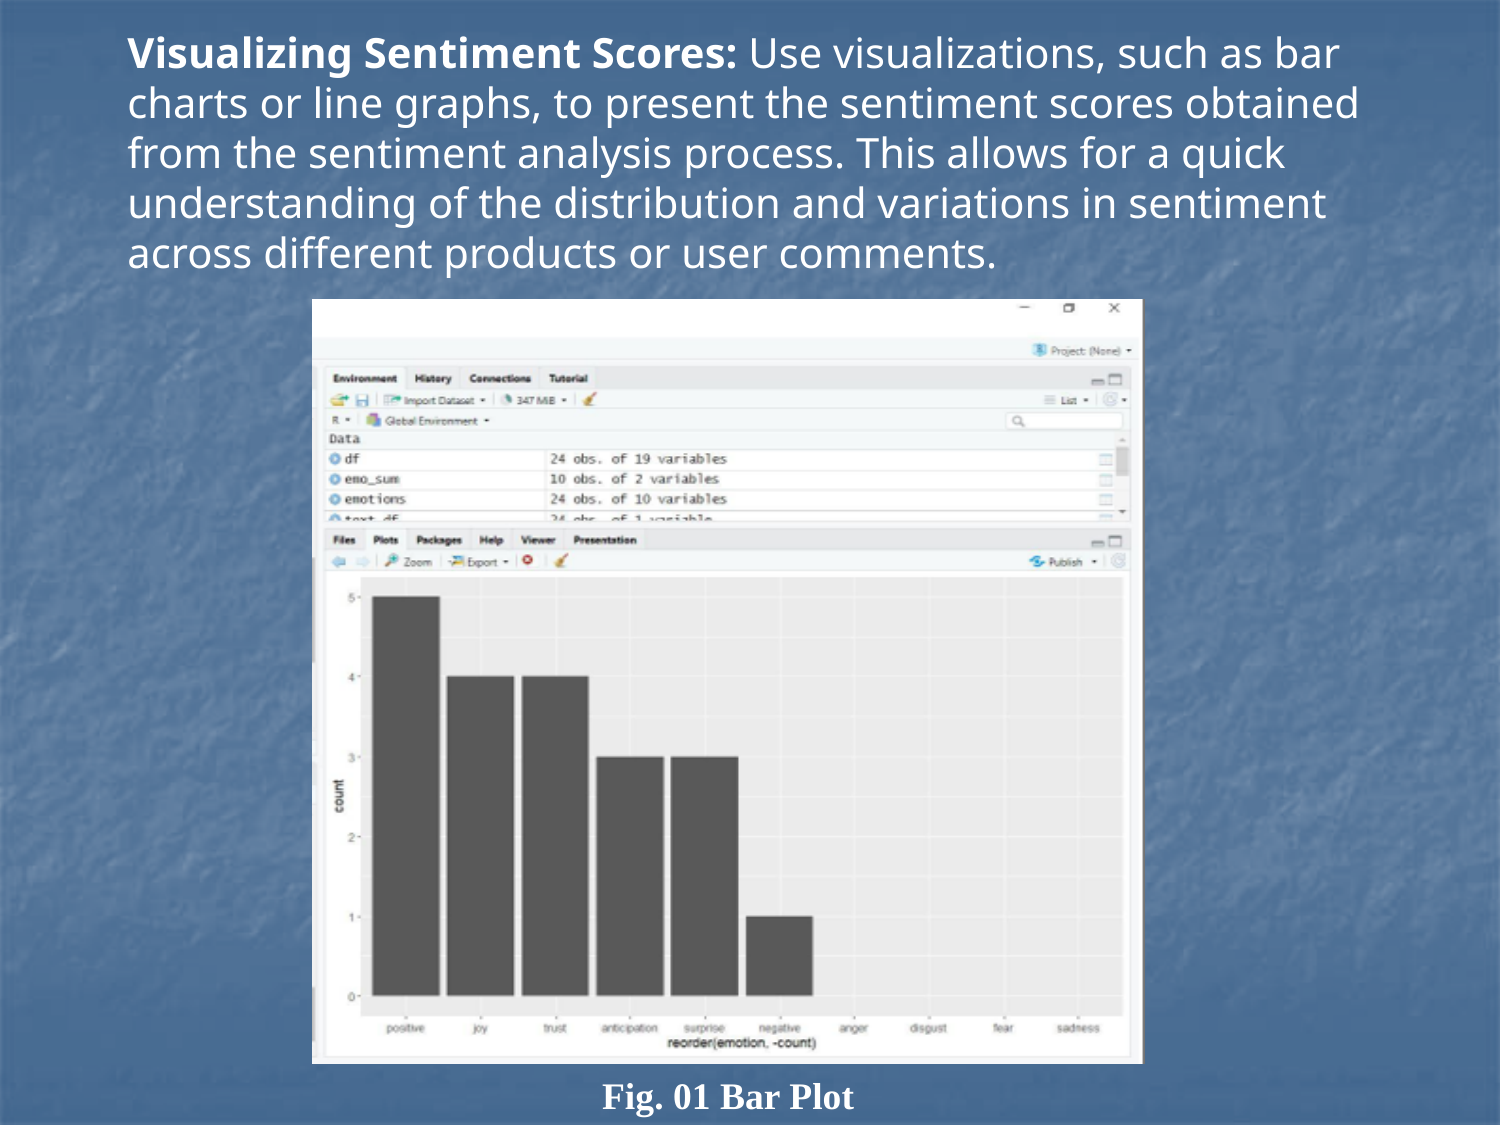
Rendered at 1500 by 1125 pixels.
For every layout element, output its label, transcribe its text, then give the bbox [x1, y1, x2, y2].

text_box Visualizing Sentiment Scores: Use visualizations, such as bar charts or line graphs, to present the sentiment scores obtained from the sentiment analysis process. This allows for a quick understanding of the distribution and variations in sentiment across different products or user comments. [112, 19, 1388, 285]
picture [312, 299, 1145, 1064]
text_box Fig. 01 Bar Plot [587, 1073, 870, 1125]
